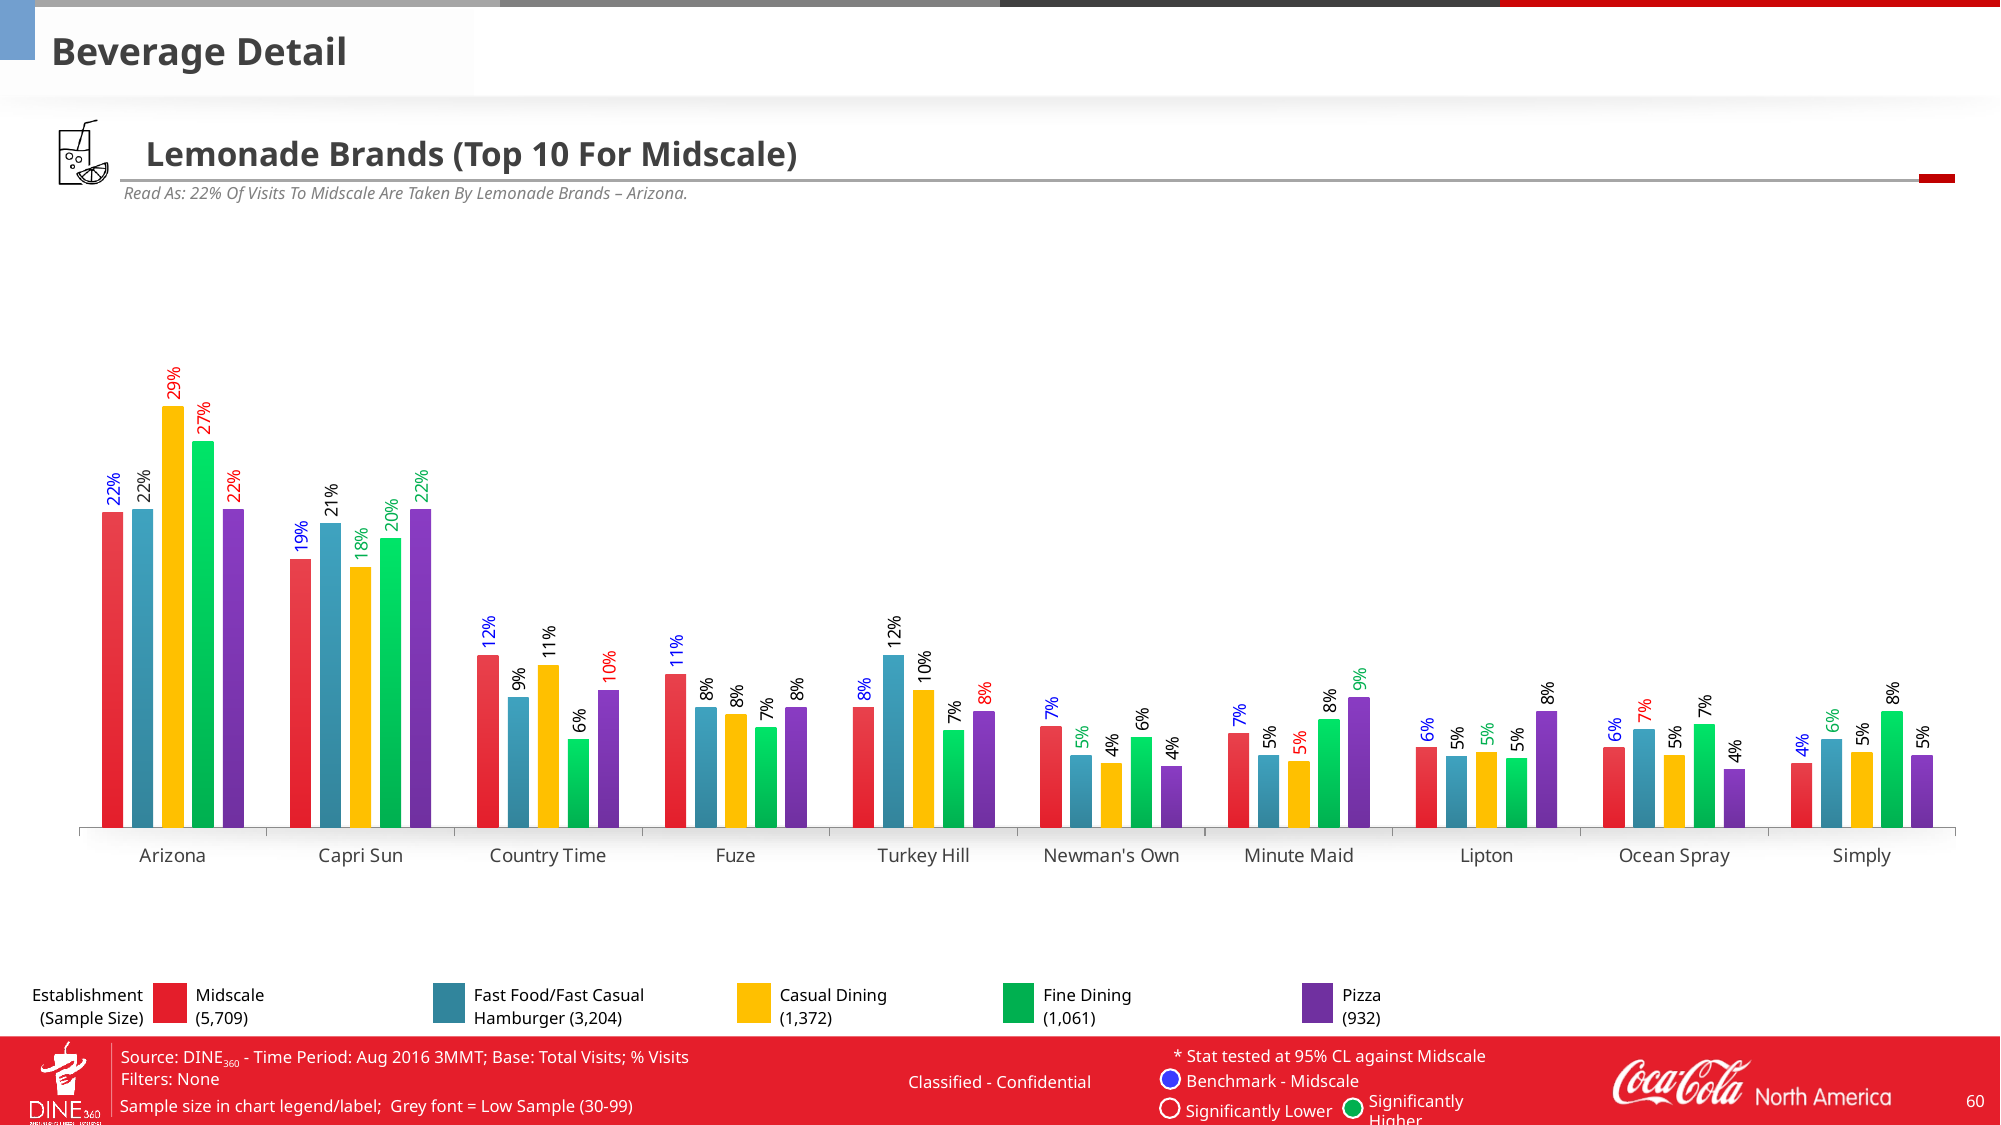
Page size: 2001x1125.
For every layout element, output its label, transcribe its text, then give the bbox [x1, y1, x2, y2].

text_box Beverage Detail [36, 20, 523, 80]
slide_number 60 [1937, 1081, 2000, 1113]
text_box Read As: 22% Of Visits To Midscale Are Taken By Lemonade Brands – Arizona. [122, 175, 1919, 180]
picture [21, 1034, 105, 1125]
text_box [0, 8, 475, 95]
text_box Lemonade Brands (Top 10 For Midscale) [130, 134, 1794, 175]
picture [0, 95, 2000, 189]
text_box Read As: 22% Of Visits To Midscale Are Taken By Lemonade Brands – Arizona. [108, 181, 1919, 211]
chart [28, 213, 1978, 911]
